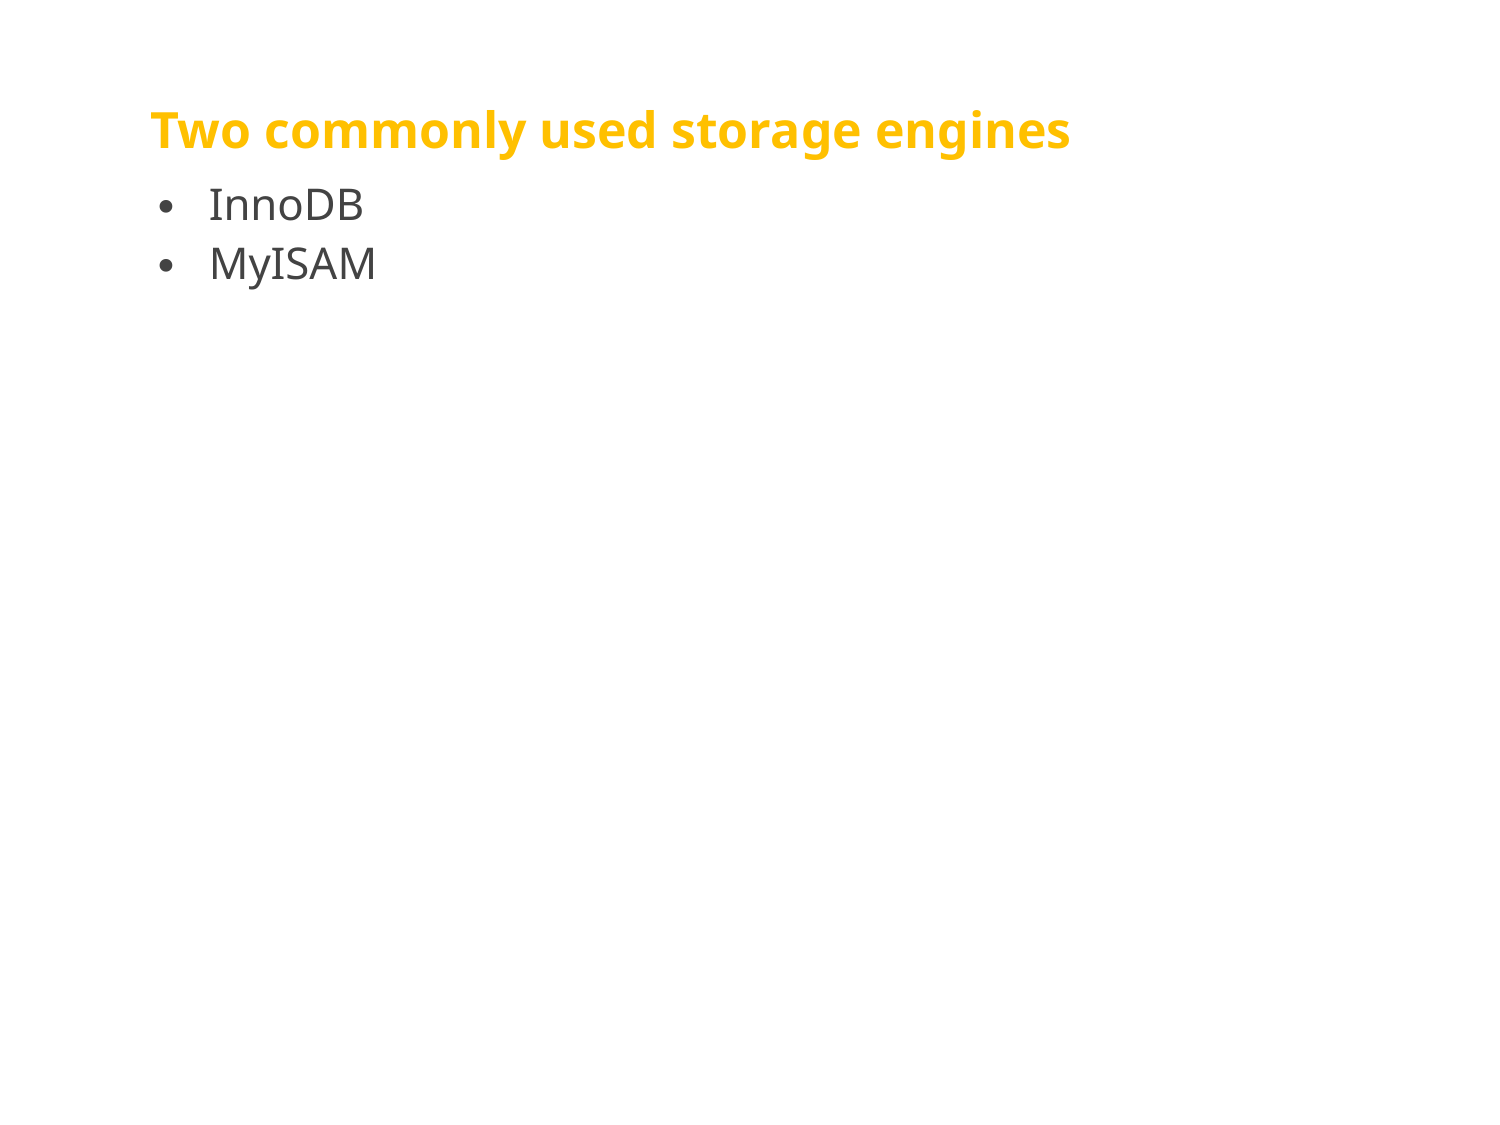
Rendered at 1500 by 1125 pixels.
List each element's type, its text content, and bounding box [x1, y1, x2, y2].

title Two commonly used storage engines [150, 38, 1350, 174]
list InnoDB MyISAM [137, 174, 1350, 975]
